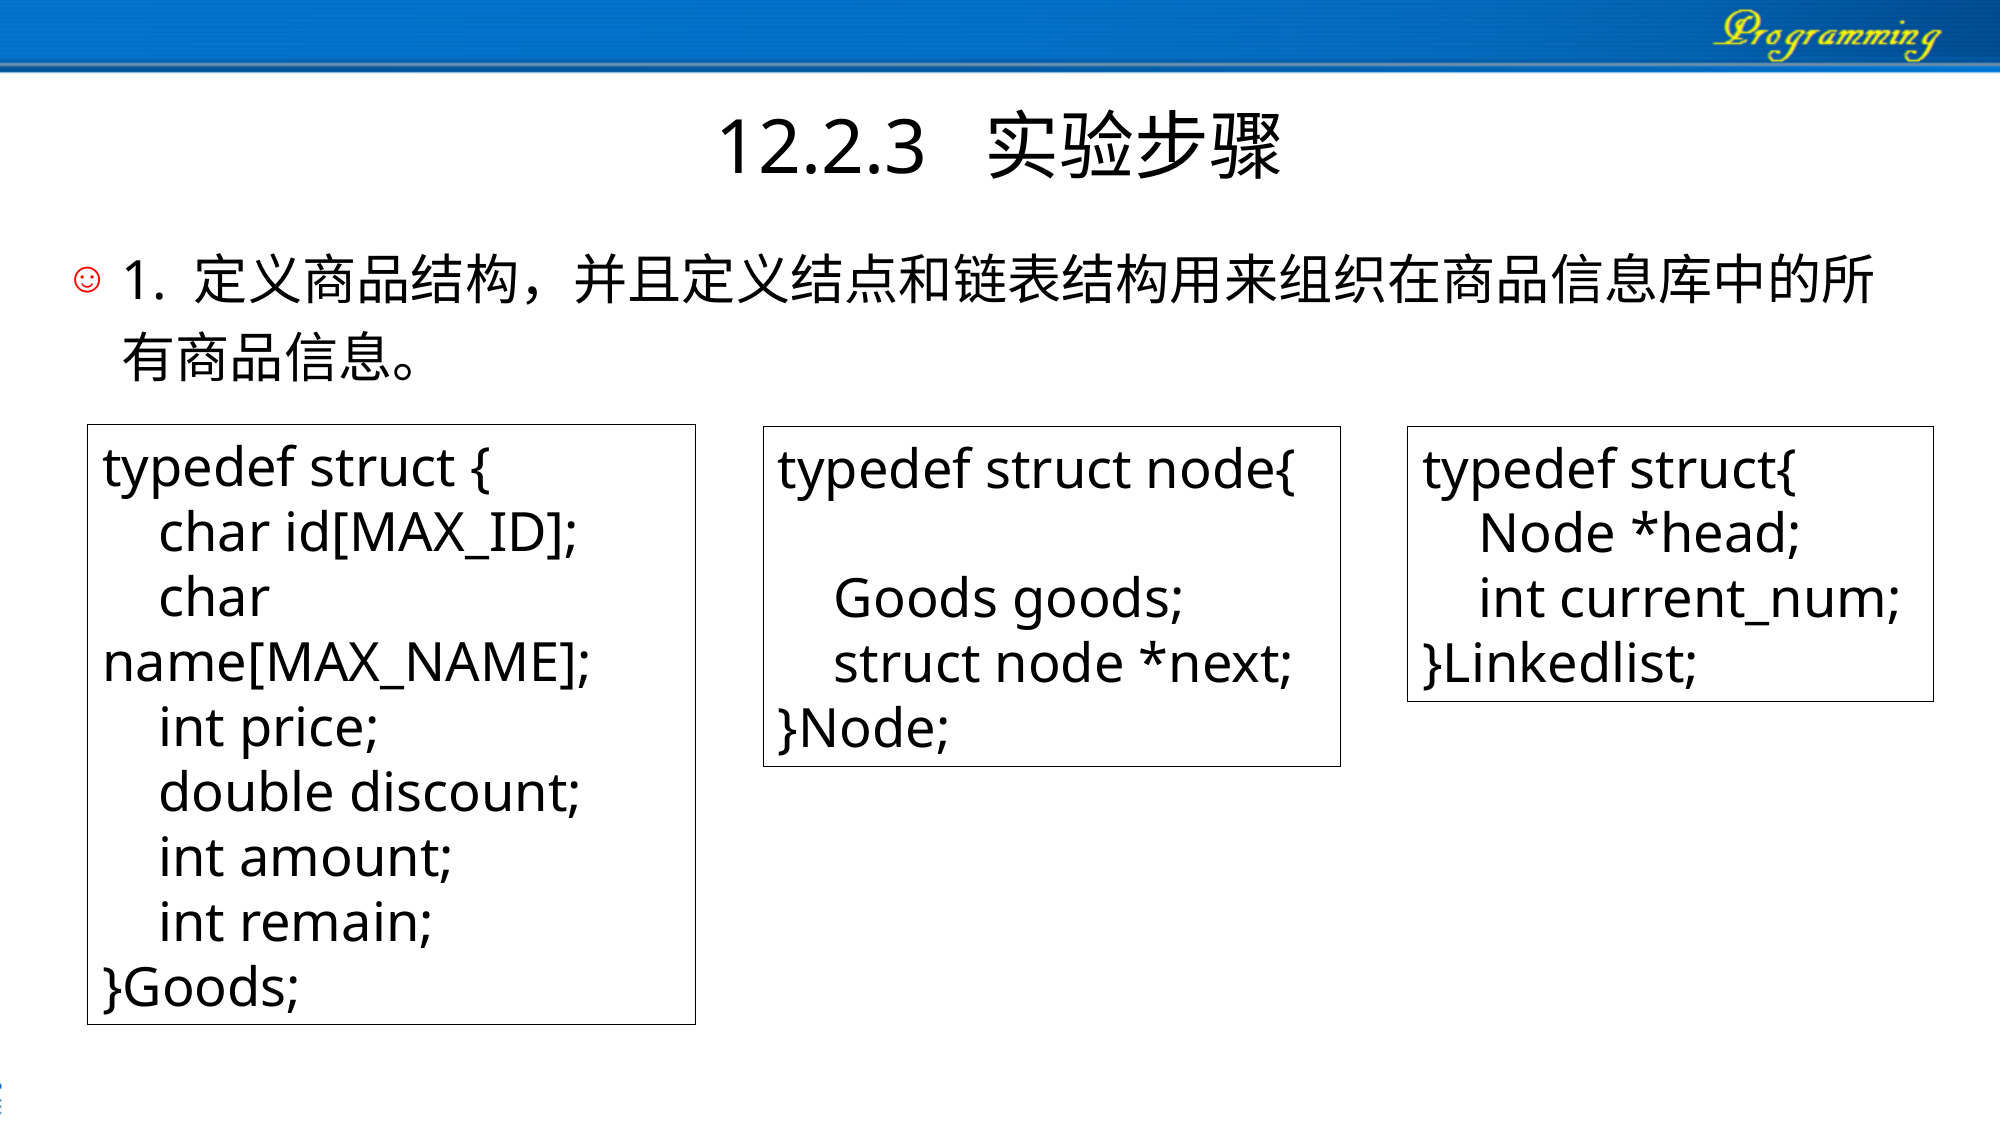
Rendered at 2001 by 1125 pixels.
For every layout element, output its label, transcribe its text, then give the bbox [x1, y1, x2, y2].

title 12.2.3 实验步骤 [150, 87, 1850, 200]
text_box typedef struct { char id[MAX_ID]; char name[MAX_NAME]; int price; double discount; int amount; int remain; }Goods; [87, 424, 696, 1025]
text_box typedef struct{ Node *head; int current_num; }Linkedlist; [1407, 426, 1934, 702]
picture [0, 0, 2000, 1125]
text_box typedef struct node{ Goods goods; struct node *next; }Node; [763, 426, 1341, 767]
list 1. 定义商品结构，并且定义结点和链表结构用来组织在商品信息库中的所有商品信息。 [50, 224, 1934, 1075]
